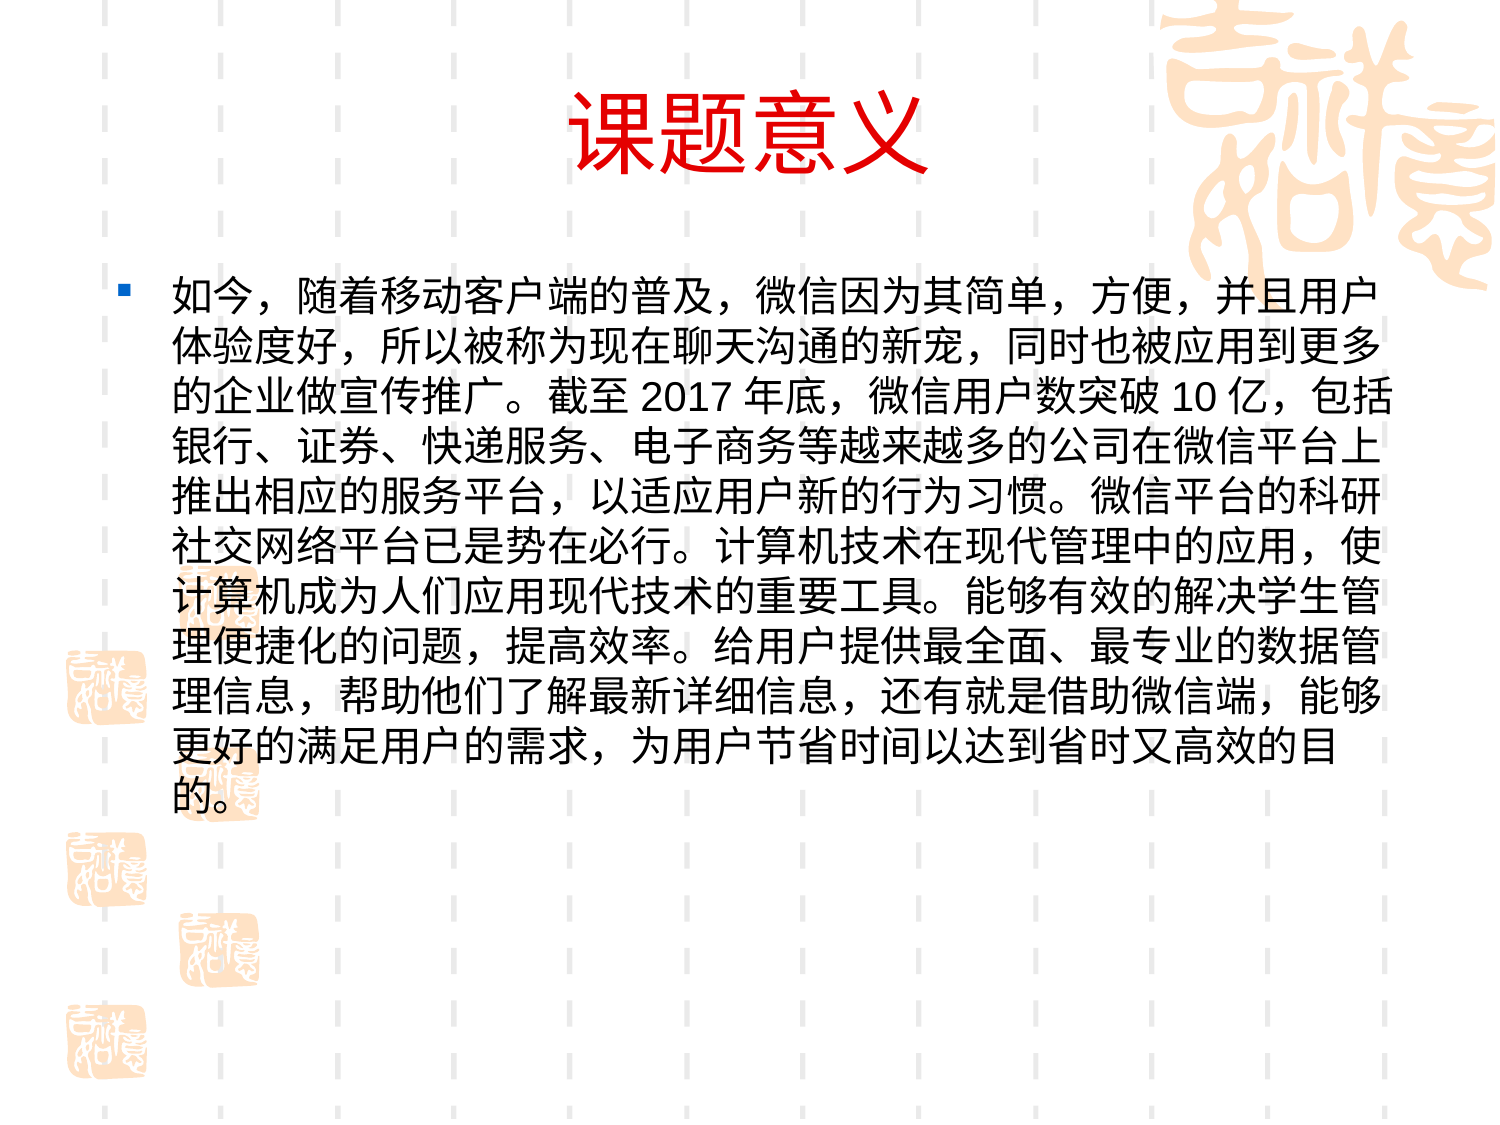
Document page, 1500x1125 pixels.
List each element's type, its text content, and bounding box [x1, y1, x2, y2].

title 课题意义 [48, 37, 1451, 226]
list 如今，随着移动客户端的普及，微信因为其简单，方便，并且用户体验度好，所以被称为现在聊天沟通的新宠，同时也被应用到更多的企业做宣传推广。截至2017年底，微信用户数突破10亿，包括银行、证券、快递服务、电子商务等越来越多的公司在微信平台上推出相应的服务平台，以适应用户新的行为习惯。微信平台的科研社交网络平台已是势在必行。计算机技术在现代管理中的应用，使计算机成为人们应用现代技术的重要工具。能够有效的解决学生管理便捷化的问题，提高效率。给用户提供最全面、最专业的数据管理信息，帮助他们了解最新详细信息，还有就是借助微信端，能够更好的满足用户的需求，为用户节省时间以达到省时又高效的目的。 [99, 262, 1438, 1001]
